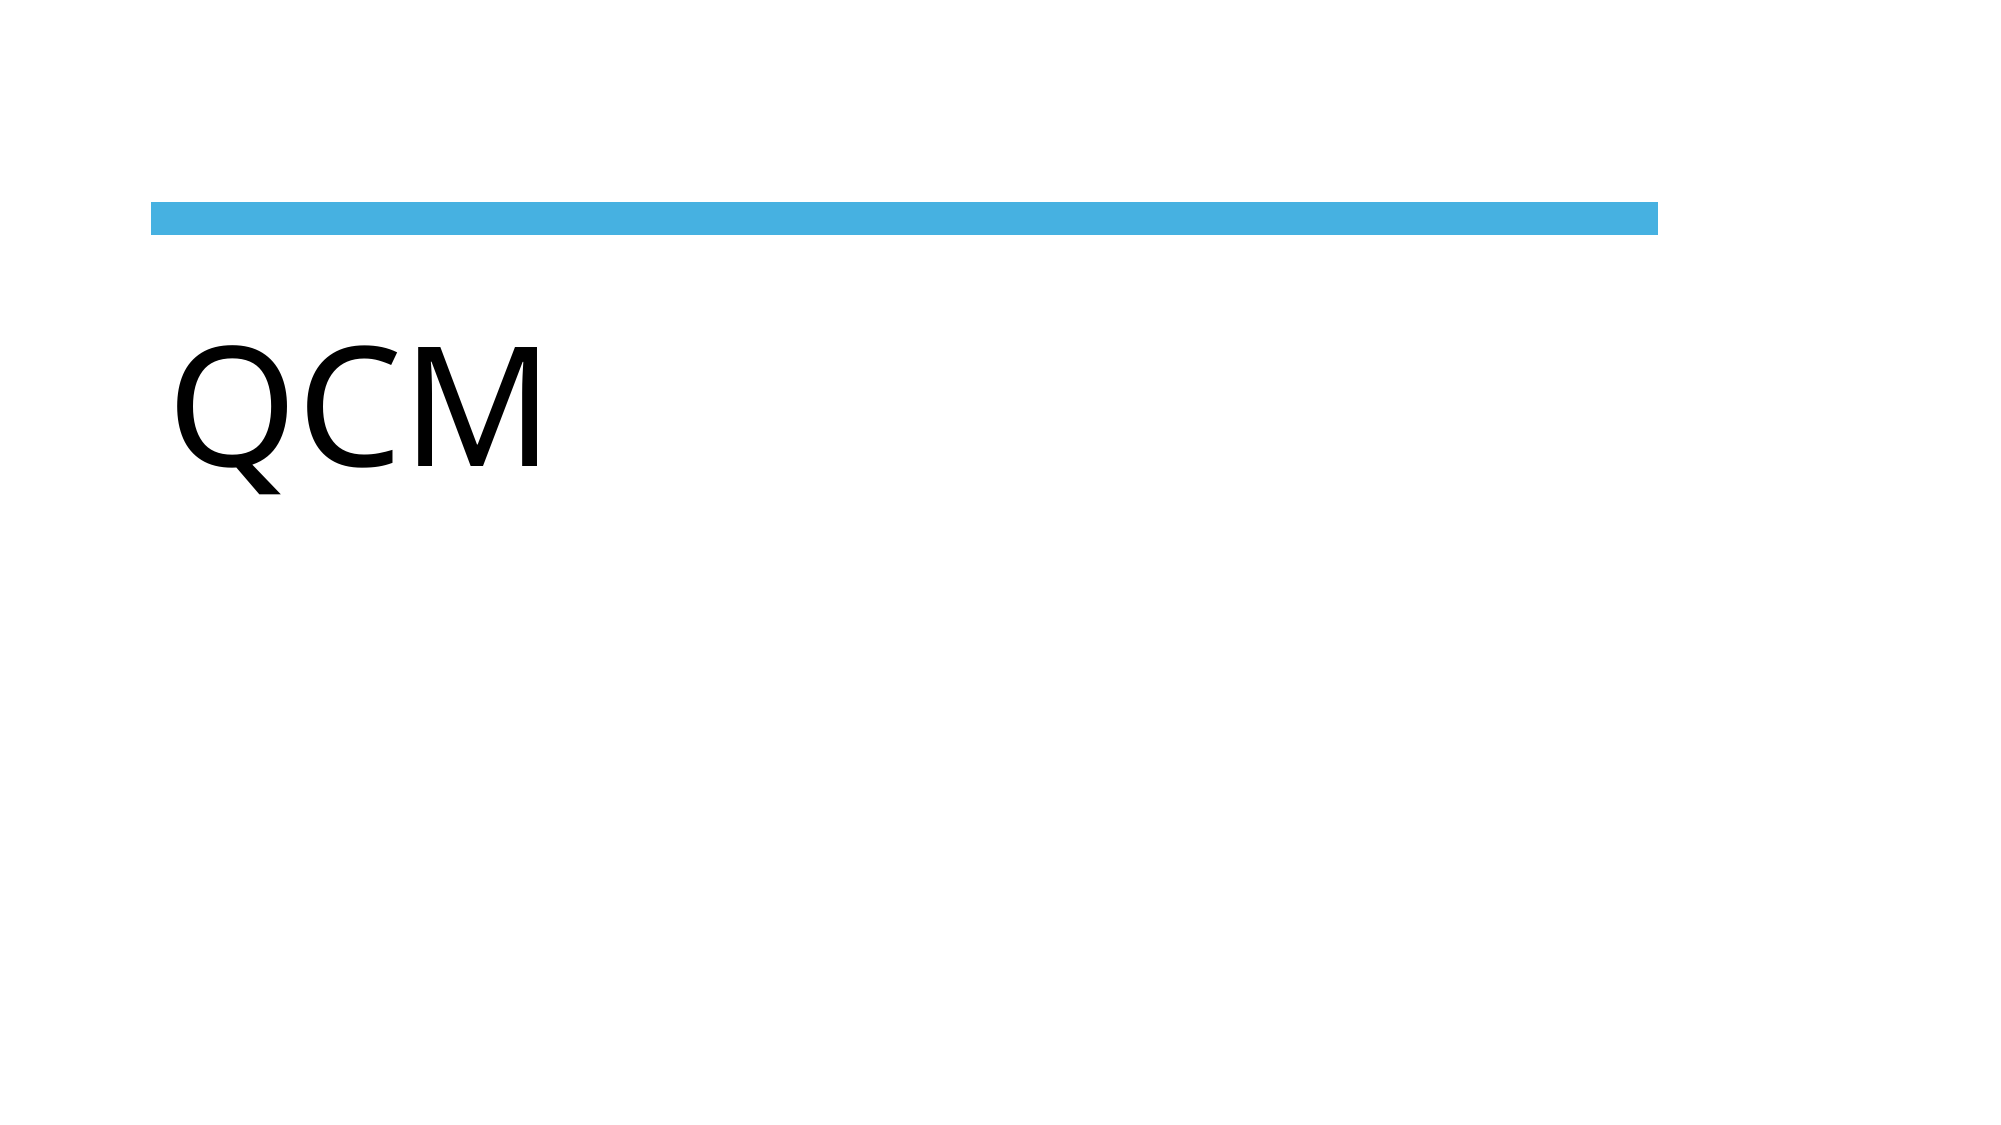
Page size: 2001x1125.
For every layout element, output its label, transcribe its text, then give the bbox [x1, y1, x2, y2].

text_box [151, 202, 1658, 235]
text_box QCM [152, 292, 655, 507]
